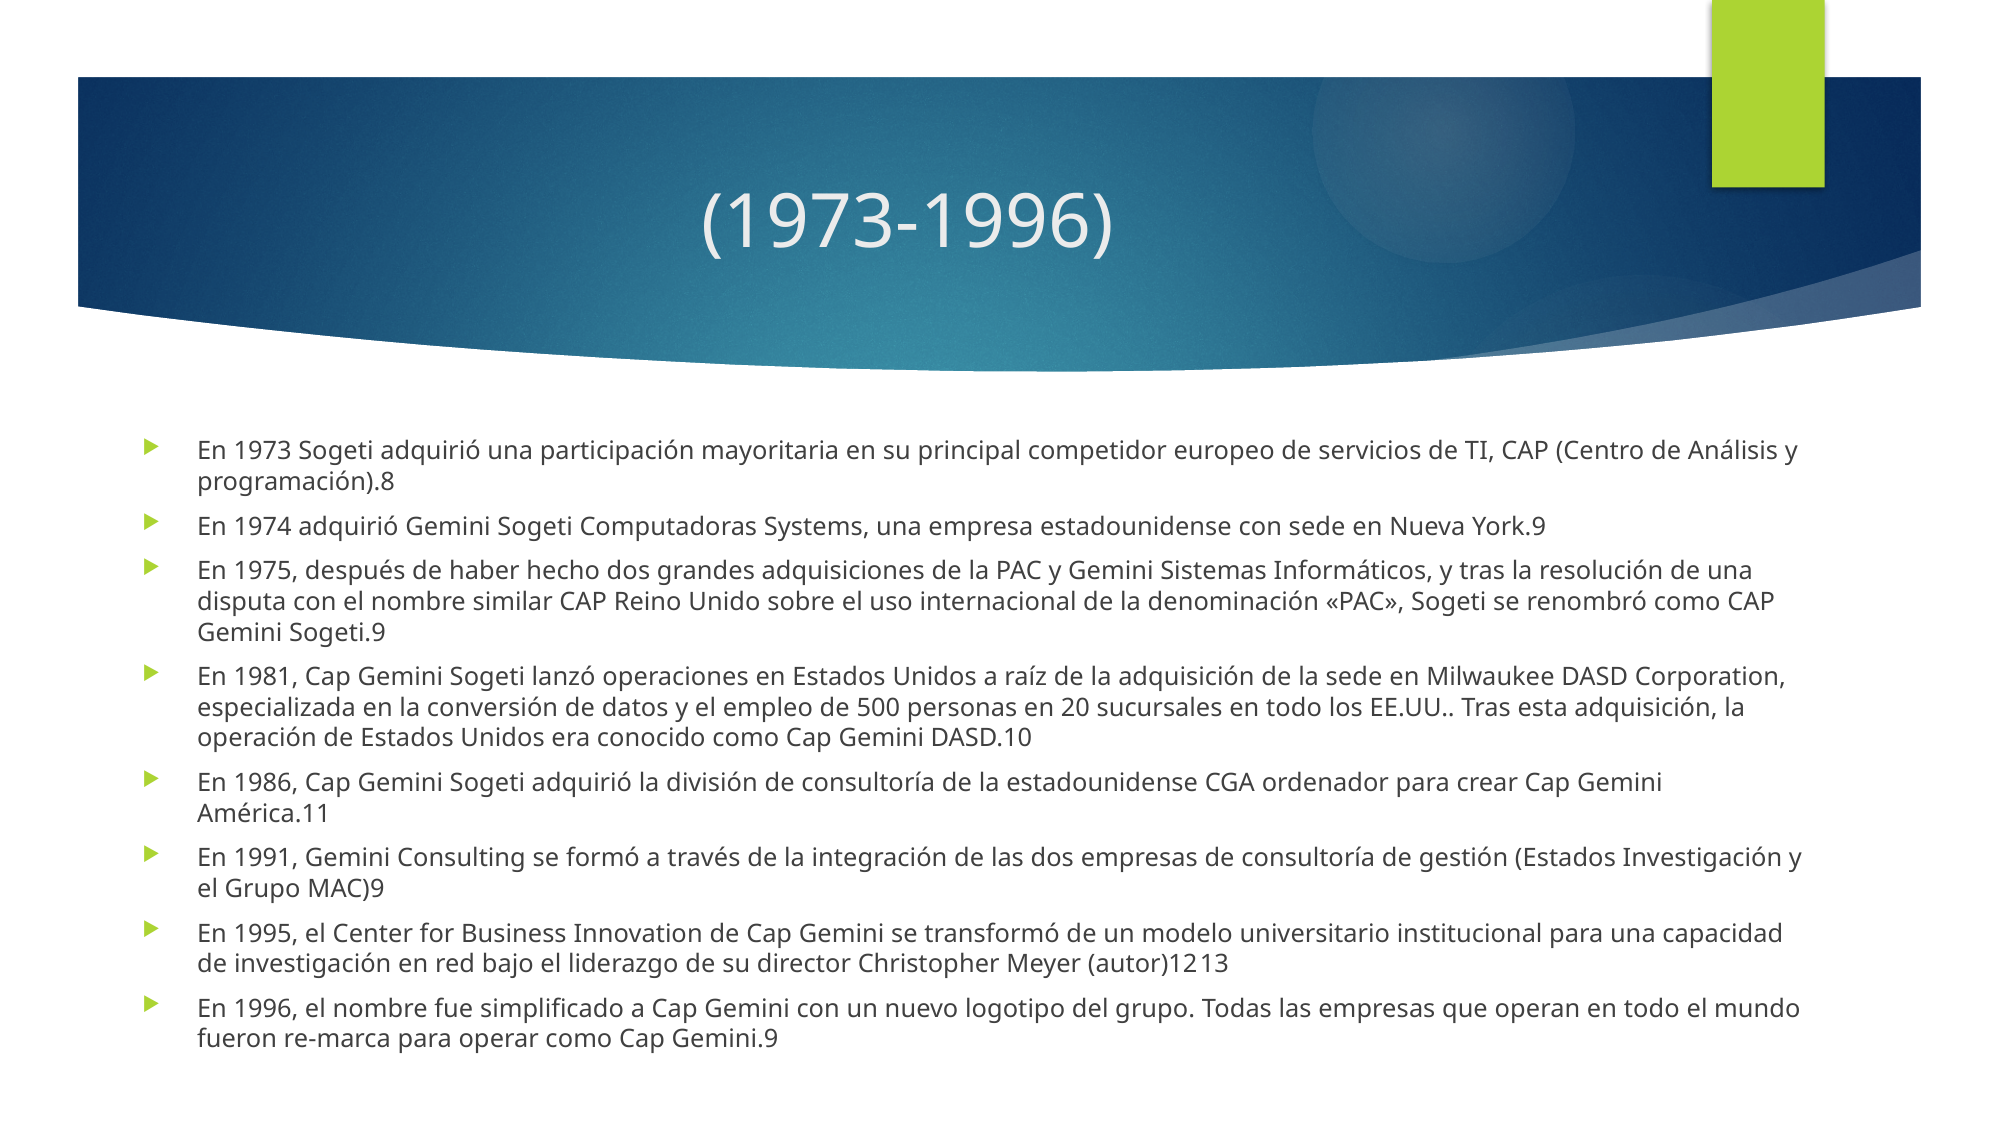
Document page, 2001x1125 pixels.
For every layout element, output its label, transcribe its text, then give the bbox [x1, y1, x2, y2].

title (1973-1996) [189, 159, 1627, 276]
list En 1973 Sogeti adquirió una participación mayoritaria en su principal competidor europeo de servicios de TI, CAP (Centro de Análisis y programación).8​ En 1974 adquirió Gemini Sogeti Computadoras Systems, una empresa estadounidense con sede en Nueva York.9​ En 1975, después de haber hecho dos grandes adquisiciones de la PAC y Gemini Sistemas Informáticos, y tras la resolución de una disputa con el nombre similar CAP Reino Unido sobre el uso internacional de la denominación «PAC», Sogeti se renombró como CAP Gemini Sogeti.9​ En 1981, Cap Gemini Sogeti lanzó operaciones en Estados Unidos a raíz de la adquisición de la sede en Milwaukee DASD Corporation, especializada en la conversión de datos y el empleo de 500 personas en 20 sucursales en todo los EE.UU.. Tras esta adquisición, la operación de Estados Unidos era conocido como Cap Gemini DASD.10​ En 1986, Cap Gemini Sogeti adquirió la división de consultoría de la estadounidense CGA ordenador para crear Cap Gemini América.11​ En 1991, Gemini Consulting se formó a través de la integración de las dos empresas de consultoría de gestión (Estados Investigación y el Grupo MAC)9​ En 1995, el Center for Business Innovation de Cap Gemini se transformó de un modelo universitario institucional para una capacidad de investigación en red bajo el liderazgo de su director Christopher Meyer (autor)12​13​ En 1996, el nombre fue simplificado a Cap Gemini con un nuevo logotipo del grupo. Todas las empresas que operan en todo el mundo fueron re-marca para operar como Cap Gemini.9​ [127, 427, 1821, 1067]
